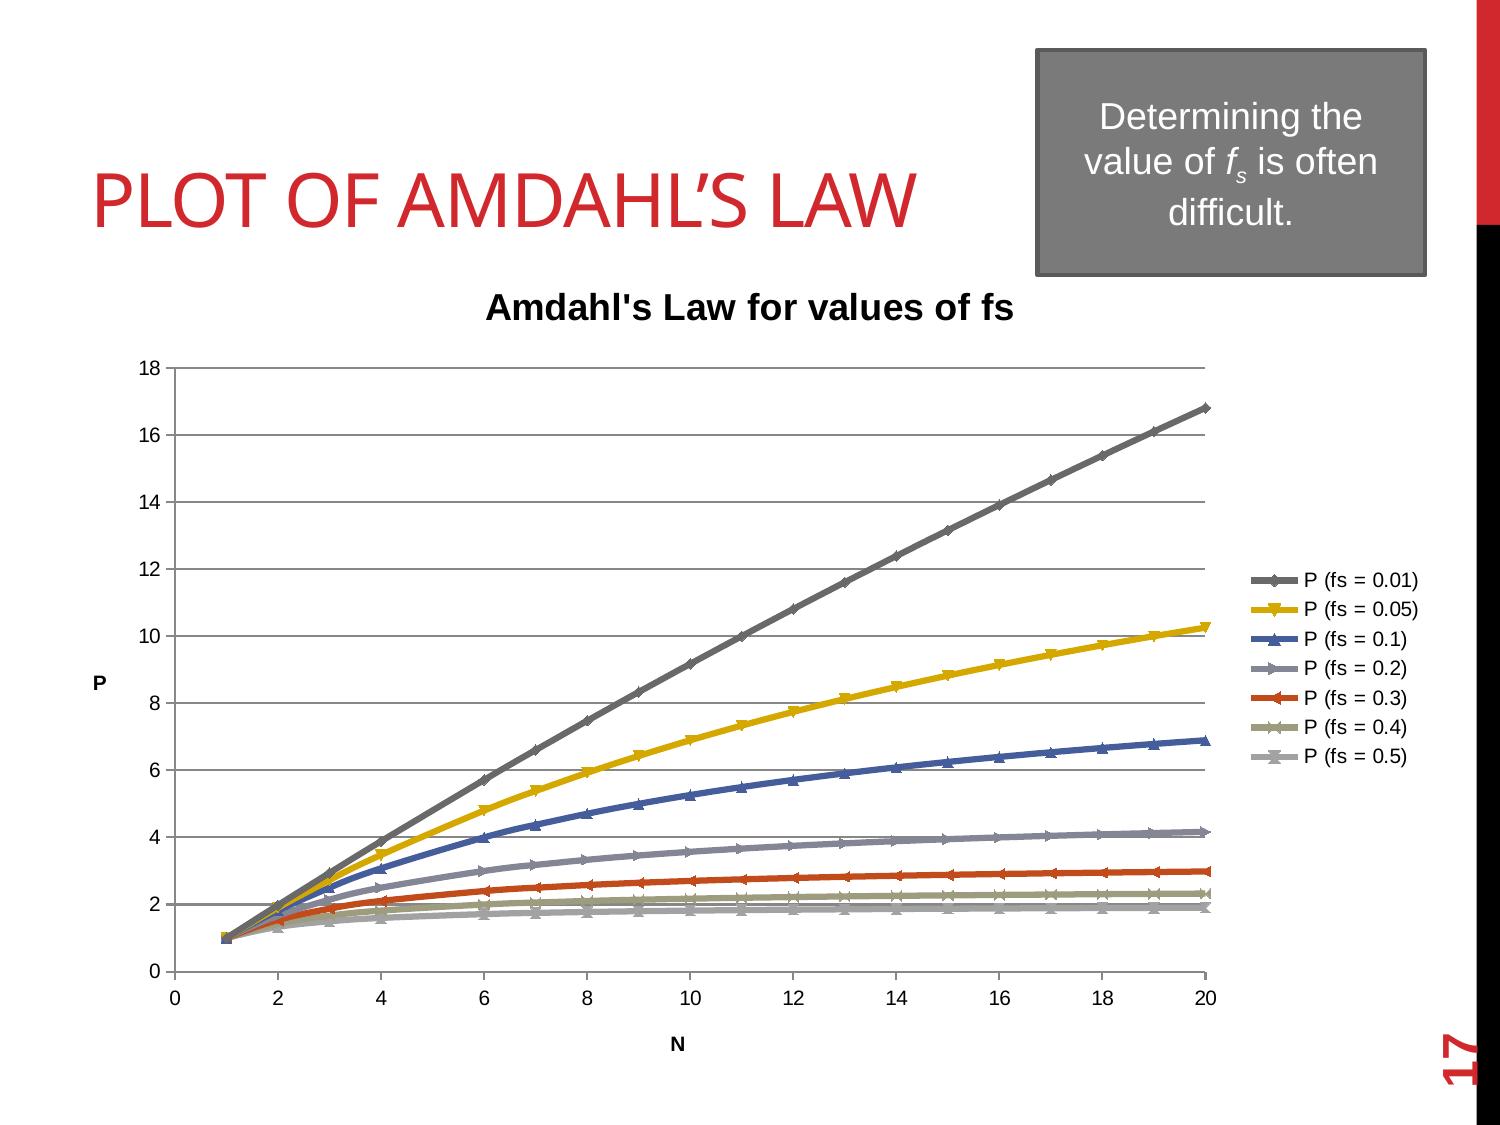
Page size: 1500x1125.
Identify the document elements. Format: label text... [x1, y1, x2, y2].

chart [61, 249, 1438, 1088]
title Plot of Amdahl’s Law [75, 25, 1025, 244]
text_box Determining the value of fs is often difficult. [1035, 48, 1427, 244]
slide_number 17 [1427, 887, 1488, 1104]
